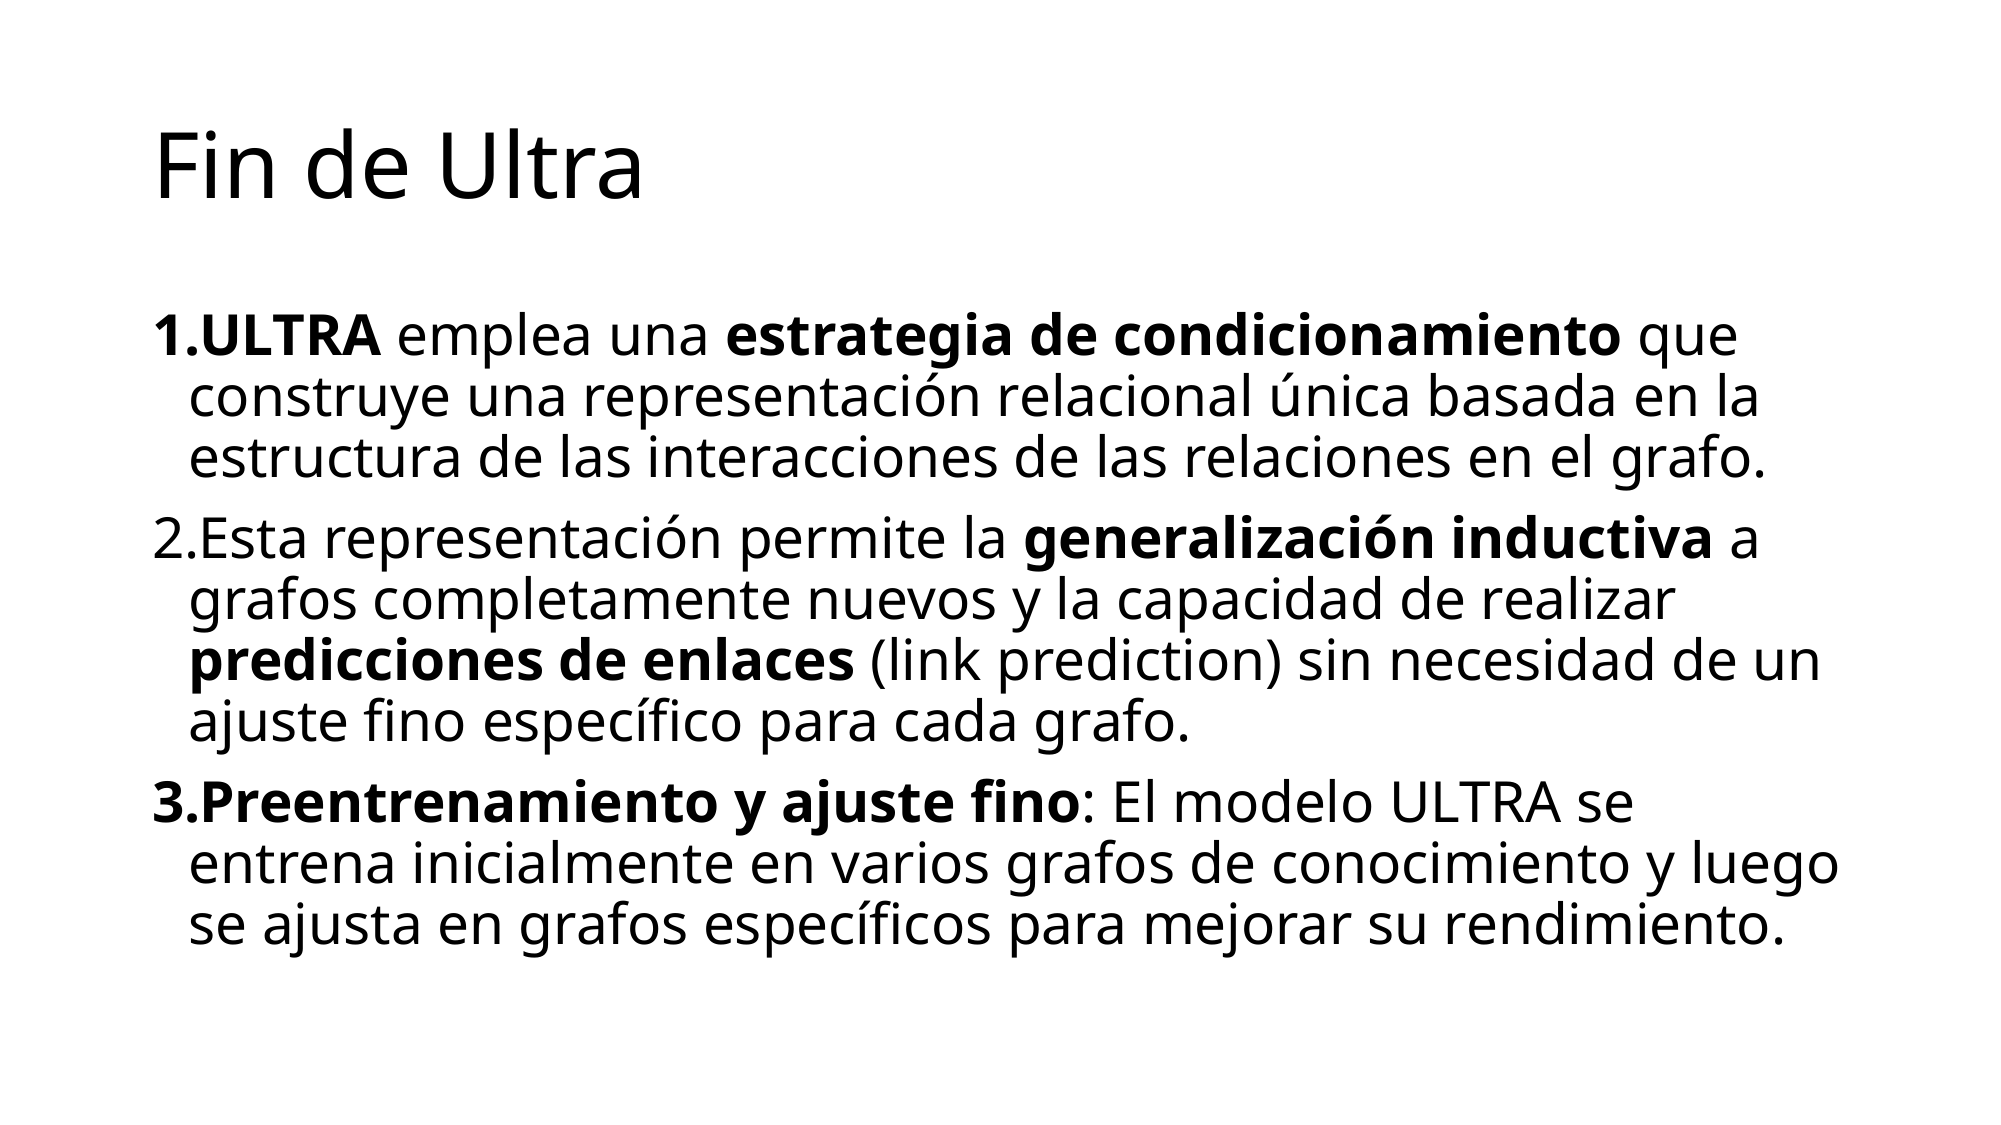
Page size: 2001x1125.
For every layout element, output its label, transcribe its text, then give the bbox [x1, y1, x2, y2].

list ULTRA emplea una estrategia de condicionamiento que construye una representación relacional única basada en la estructura de las interacciones de las relaciones en el grafo. Esta representación permite la generalización inductiva a grafos completamente nuevos y la capacidad de realizar predicciones de enlaces (link prediction) sin necesidad de un ajuste fino específico para cada grafo. Preentrenamiento y ajuste fino: El modelo ULTRA se entrena inicialmente en varios grafos de conocimiento y luego se ajusta en grafos específicos para mejorar su rendimiento. [137, 299, 1863, 1014]
title Fin de Ultra [137, 59, 1863, 278]
